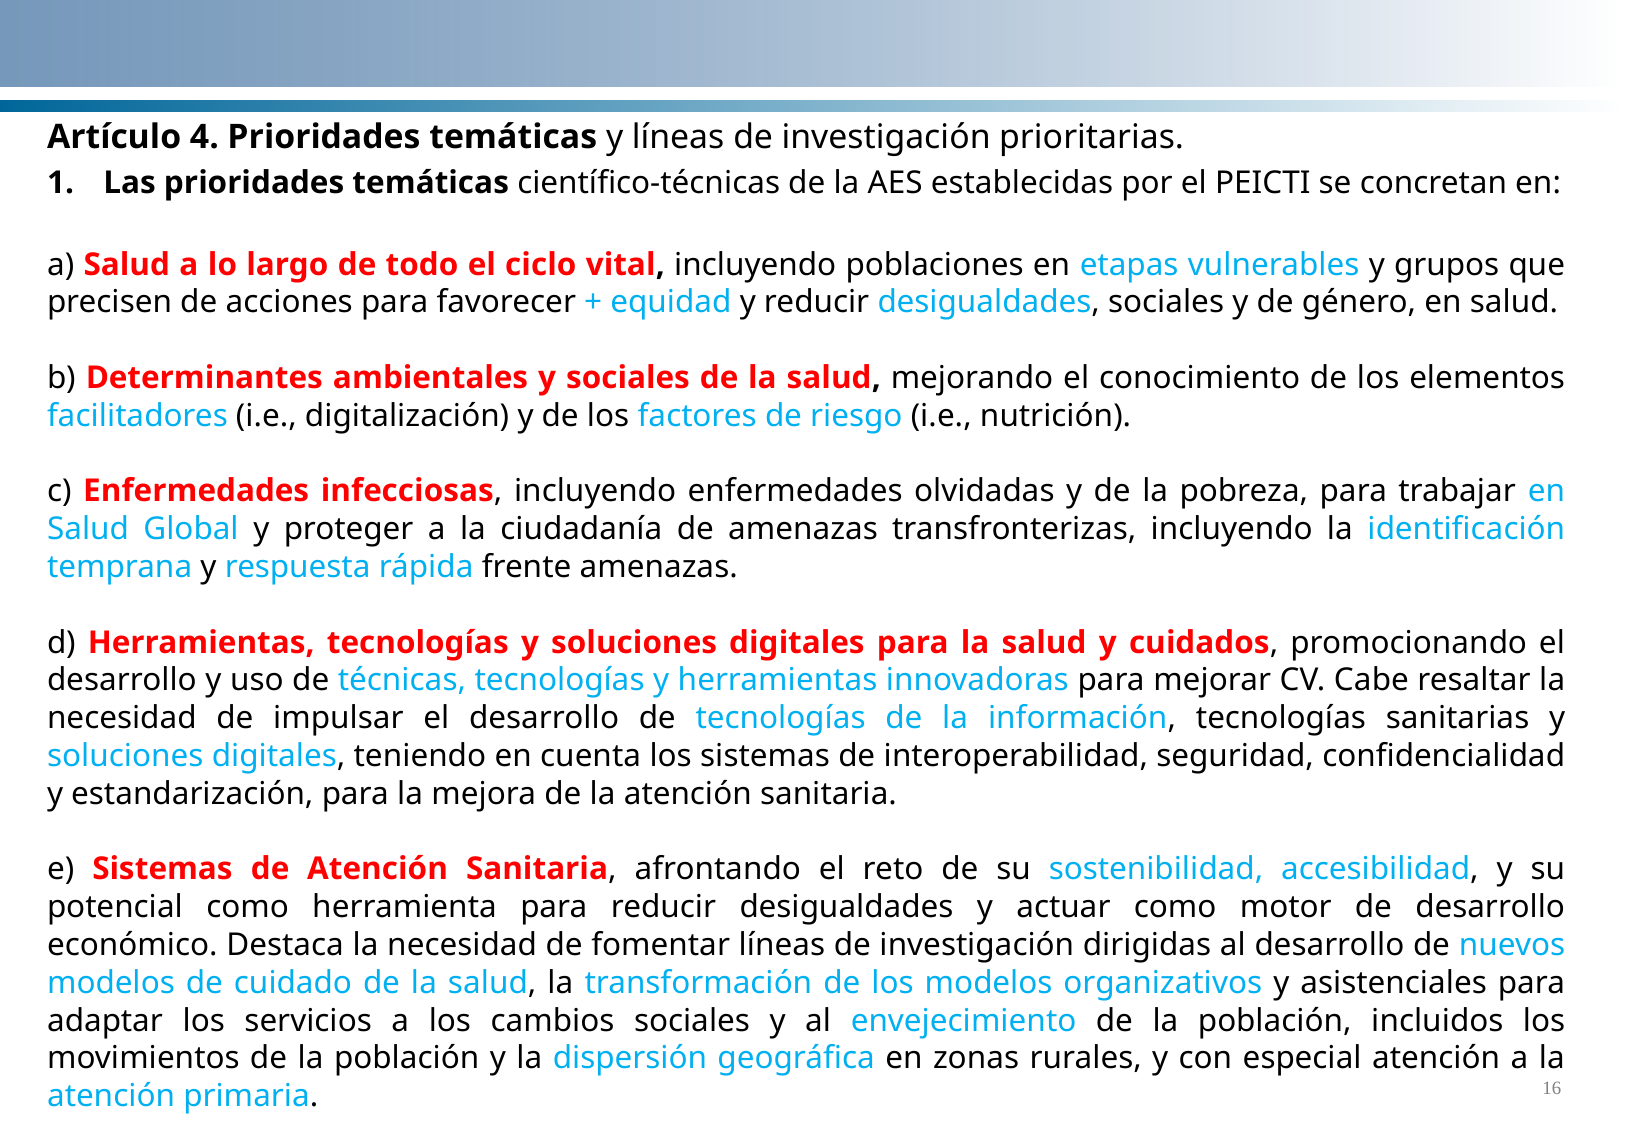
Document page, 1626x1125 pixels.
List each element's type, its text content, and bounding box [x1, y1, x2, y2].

list Artículo 4. Prioridades temáticas y líneas de investigación prioritarias. Las prioridades temáticas científico-técnicas de la AES establecidas por el PEICTI se concretan en: a) Salud a lo largo de todo el ciclo vital, incluyendo poblaciones en etapas vulnerables y grupos que precisen de acciones para favorecer + equidad y reducir desigualdades, sociales y de género, en salud. b) Determinantes ambientales y sociales de la salud, mejorando el conocimiento de los elementos facilitadores (i.e., digitalización) y de los factores de riesgo (i.e., nutrición). c) Enfermedades infecciosas, incluyendo enfermedades olvidadas y de la pobreza, para trabajar en Salud Global y proteger a la ciudadanía de amenazas transfronterizas, incluyendo la identificación temprana y respuesta rápida frente amenazas. d) Herramientas, tecnologías y soluciones digitales para la salud y cuidados, promocionando el desarrollo y uso de técnicas, tecnologías y herramientas innovadoras para mejorar CV. Cabe resaltar la necesidad de impulsar el desarrollo de tecnologías de la información, tecnologías sanitarias y soluciones digitales, teniendo en cuenta los sistemas de interoperabilidad, seguridad, confidencialidad y estandarización, para la mejora de la atención sanitaria. e) Sistemas de Atención Sanitaria, afrontando el reto de su sostenibilidad, accesibilidad, y su potencial como herramienta para reducir desigualdades y actuar como motor de desarrollo económico. Destaca la necesidad de fomentar líneas de investigación dirigidas al desarrollo de nuevos modelos de cuidado de la salud, la transformación de los modelos organizativos y asistenciales para adaptar los servicios a los cambios sociales y al envejecimiento de la población, incluidos los movimientos de la población y la dispersión geográfica en zonas rurales, y con especial atención a la atención primaria. [32, 107, 1581, 1097]
